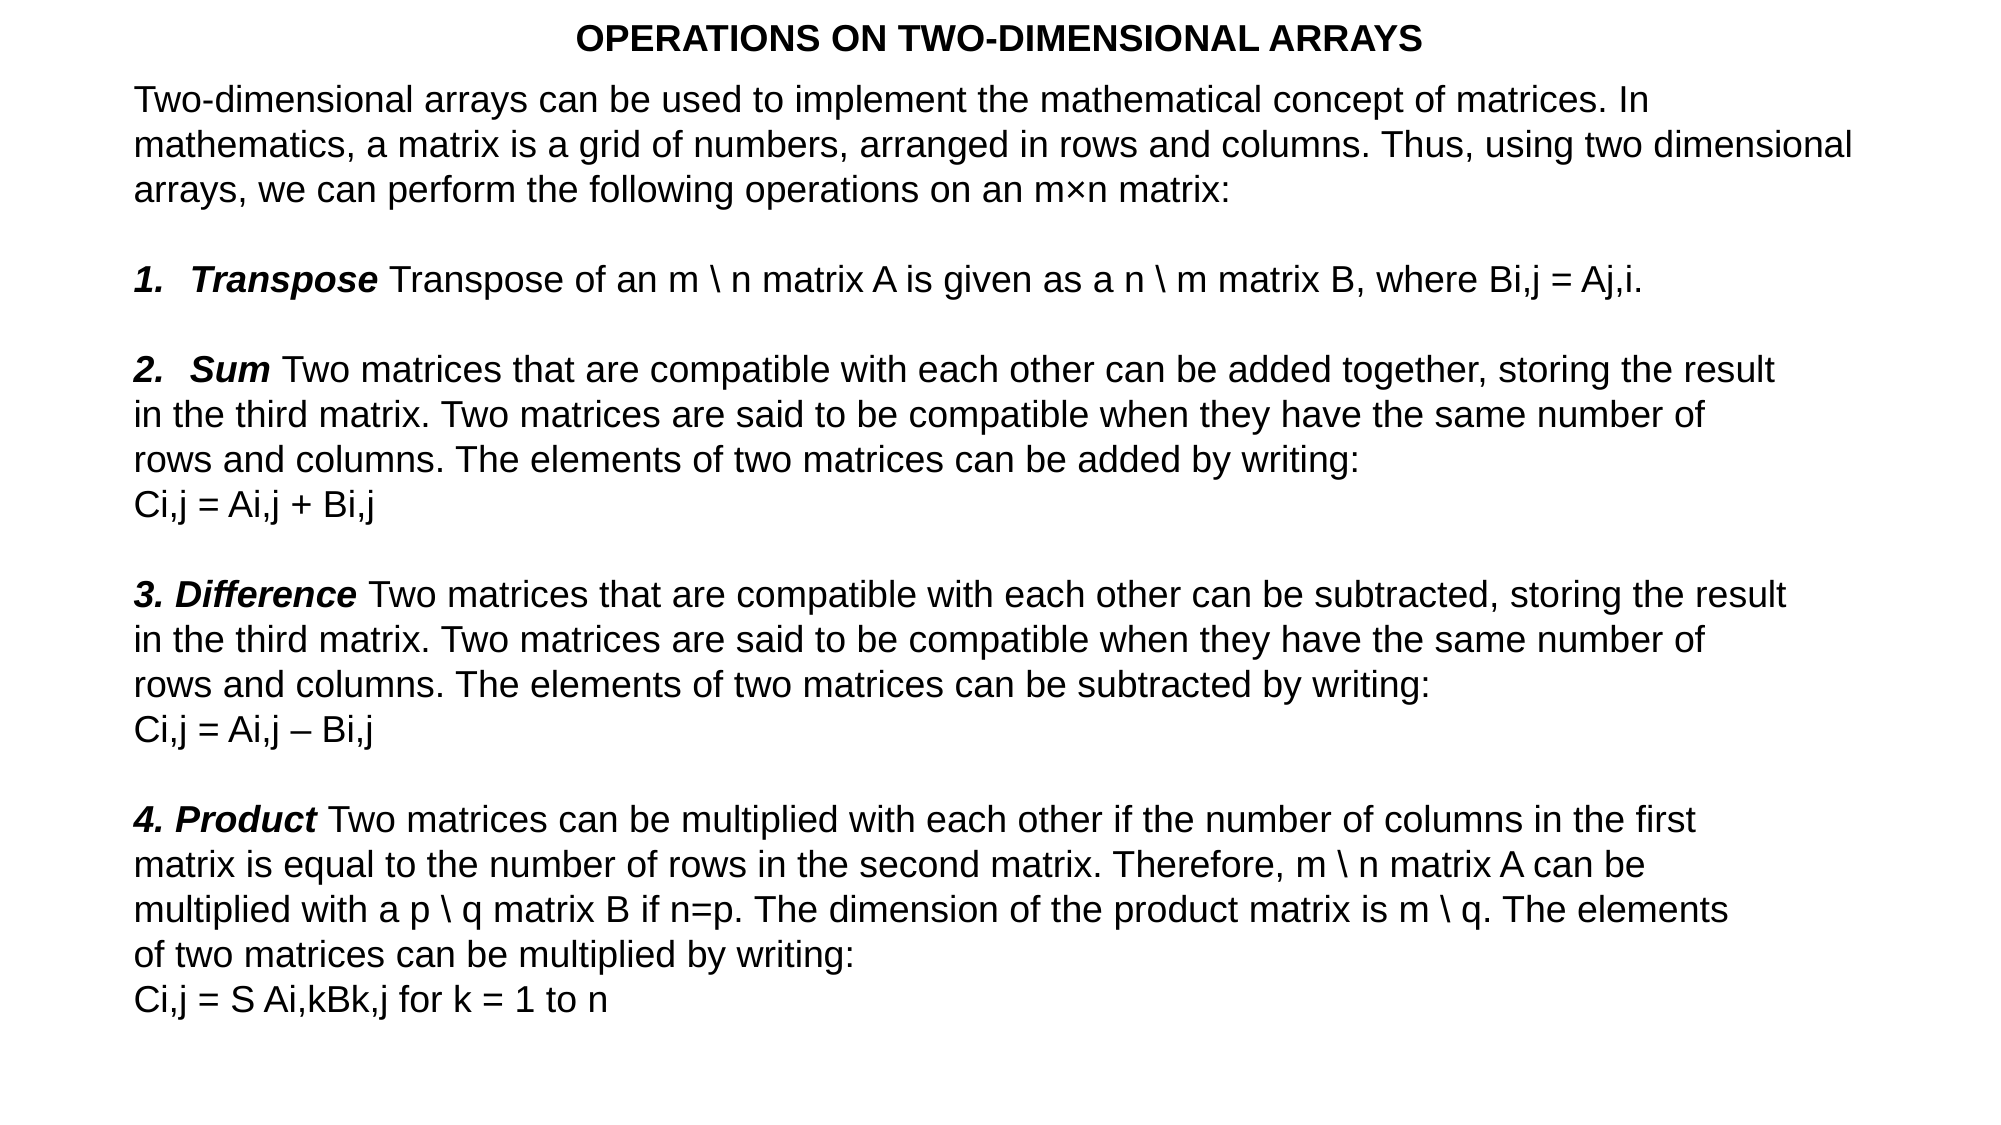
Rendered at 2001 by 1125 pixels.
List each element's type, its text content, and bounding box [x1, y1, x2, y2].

text_box Two-dimensional arrays can be used to implement the mathematical concept of matrices. In mathematics, a matrix is a grid of numbers, arranged in rows and columns. Thus, using two dimensional arrays, we can perform the following operations on an m×n matrix: Transpose Transpose of an m \ n matrix A is given as a n \ m matrix B, where Bi,j = Aj,i. Sum Two matrices that are compatible with each other can be added together, storing the result in the third matrix. Two matrices are said to be compatible when they have the same number of rows and columns. The elements of two matrices can be added by writing: Ci,j = Ai,j + Bi,j 3. Difference Two matrices that are compatible with each other can be subtracted, storing the result in the third matrix. Two matrices are said to be compatible when they have the same number of rows and columns. The elements of two matrices can be subtracted by writing: Ci,j = Ai,j – Bi,j 4. Product Two matrices can be multiplied with each other if the number of columns in the first matrix is equal to the number of rows in the second matrix. Therefore, m \ n matrix A can be multiplied with a p \ q matrix B if n=p. The dimension of the product matrix is m \ q. The elements of two matrices can be multiplied by writing: Ci,j = S Ai,kBk,j for k = 1 to n [118, 67, 1882, 1028]
text_box OPERATIONS ON TWO-DIMENSIONAL ARRAYS [560, 6, 1439, 67]
